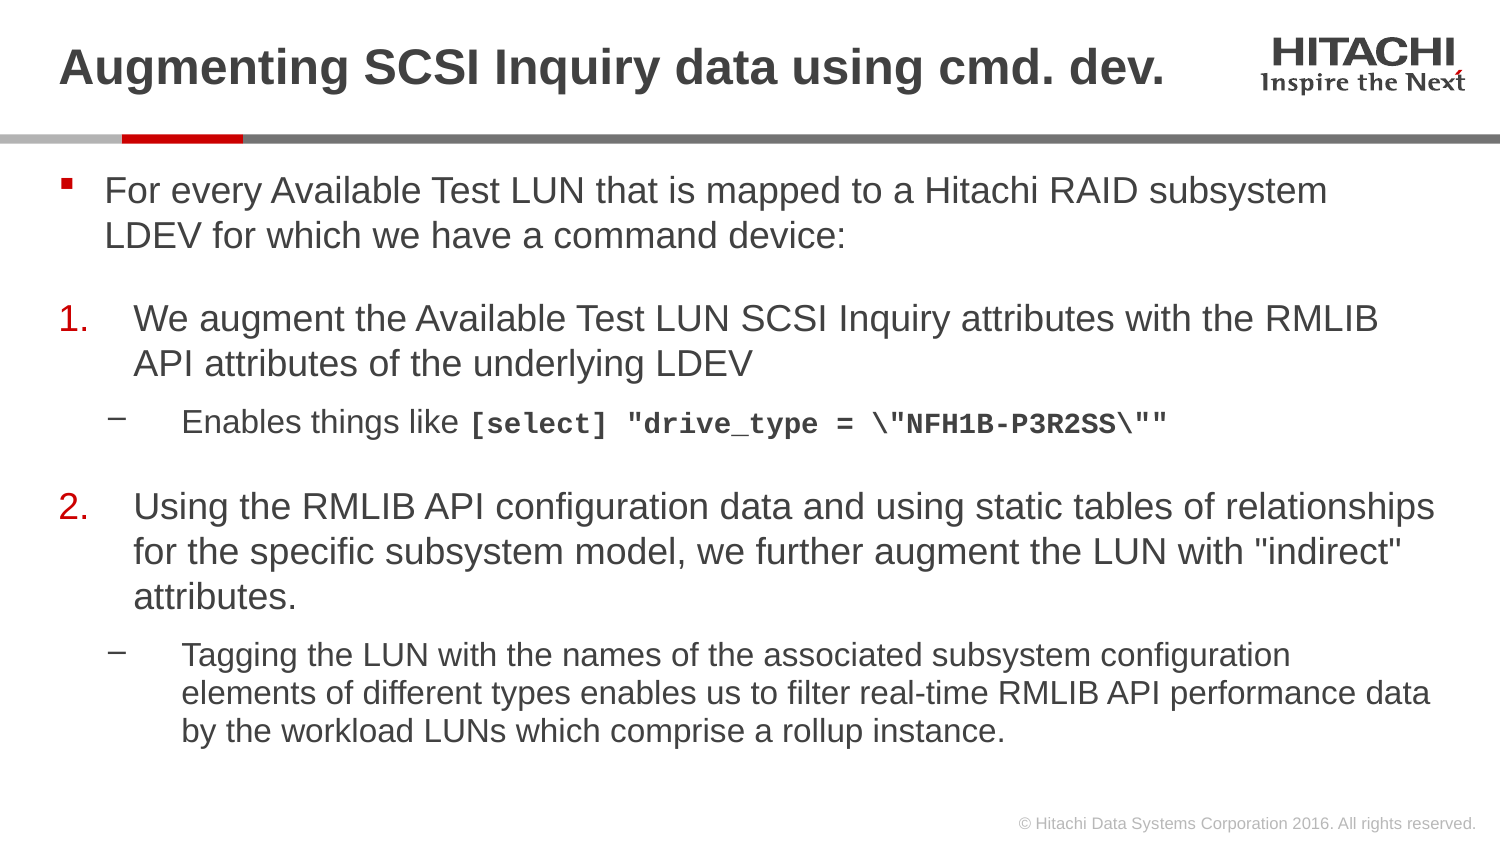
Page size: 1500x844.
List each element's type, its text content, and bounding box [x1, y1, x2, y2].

title Augmenting SCSI Inquiry data using cmd. dev. [43, 8, 1200, 129]
list For every Available Test LUN that is mapped to a Hitachi RAID subsystem LDEV for which we have a command device: We augment the Available Test LUN SCSI Inquiry attributes with the RMLIB API attributes of the underlying LDEV Enables things like [select] "drive_type = \"NFH1B-P3R2SS\"" Using the RMLIB API configuration data and using static tables of relationships for the specific subsystem model, we further augment the LUN with "indirect" attributes. Tagging the LUN with the names of the associated subsystem configuration elements of different types enables us to filter real-time RMLIB API performance data by the workload LUNs which comprise a rollup instance. [43, 158, 1452, 767]
